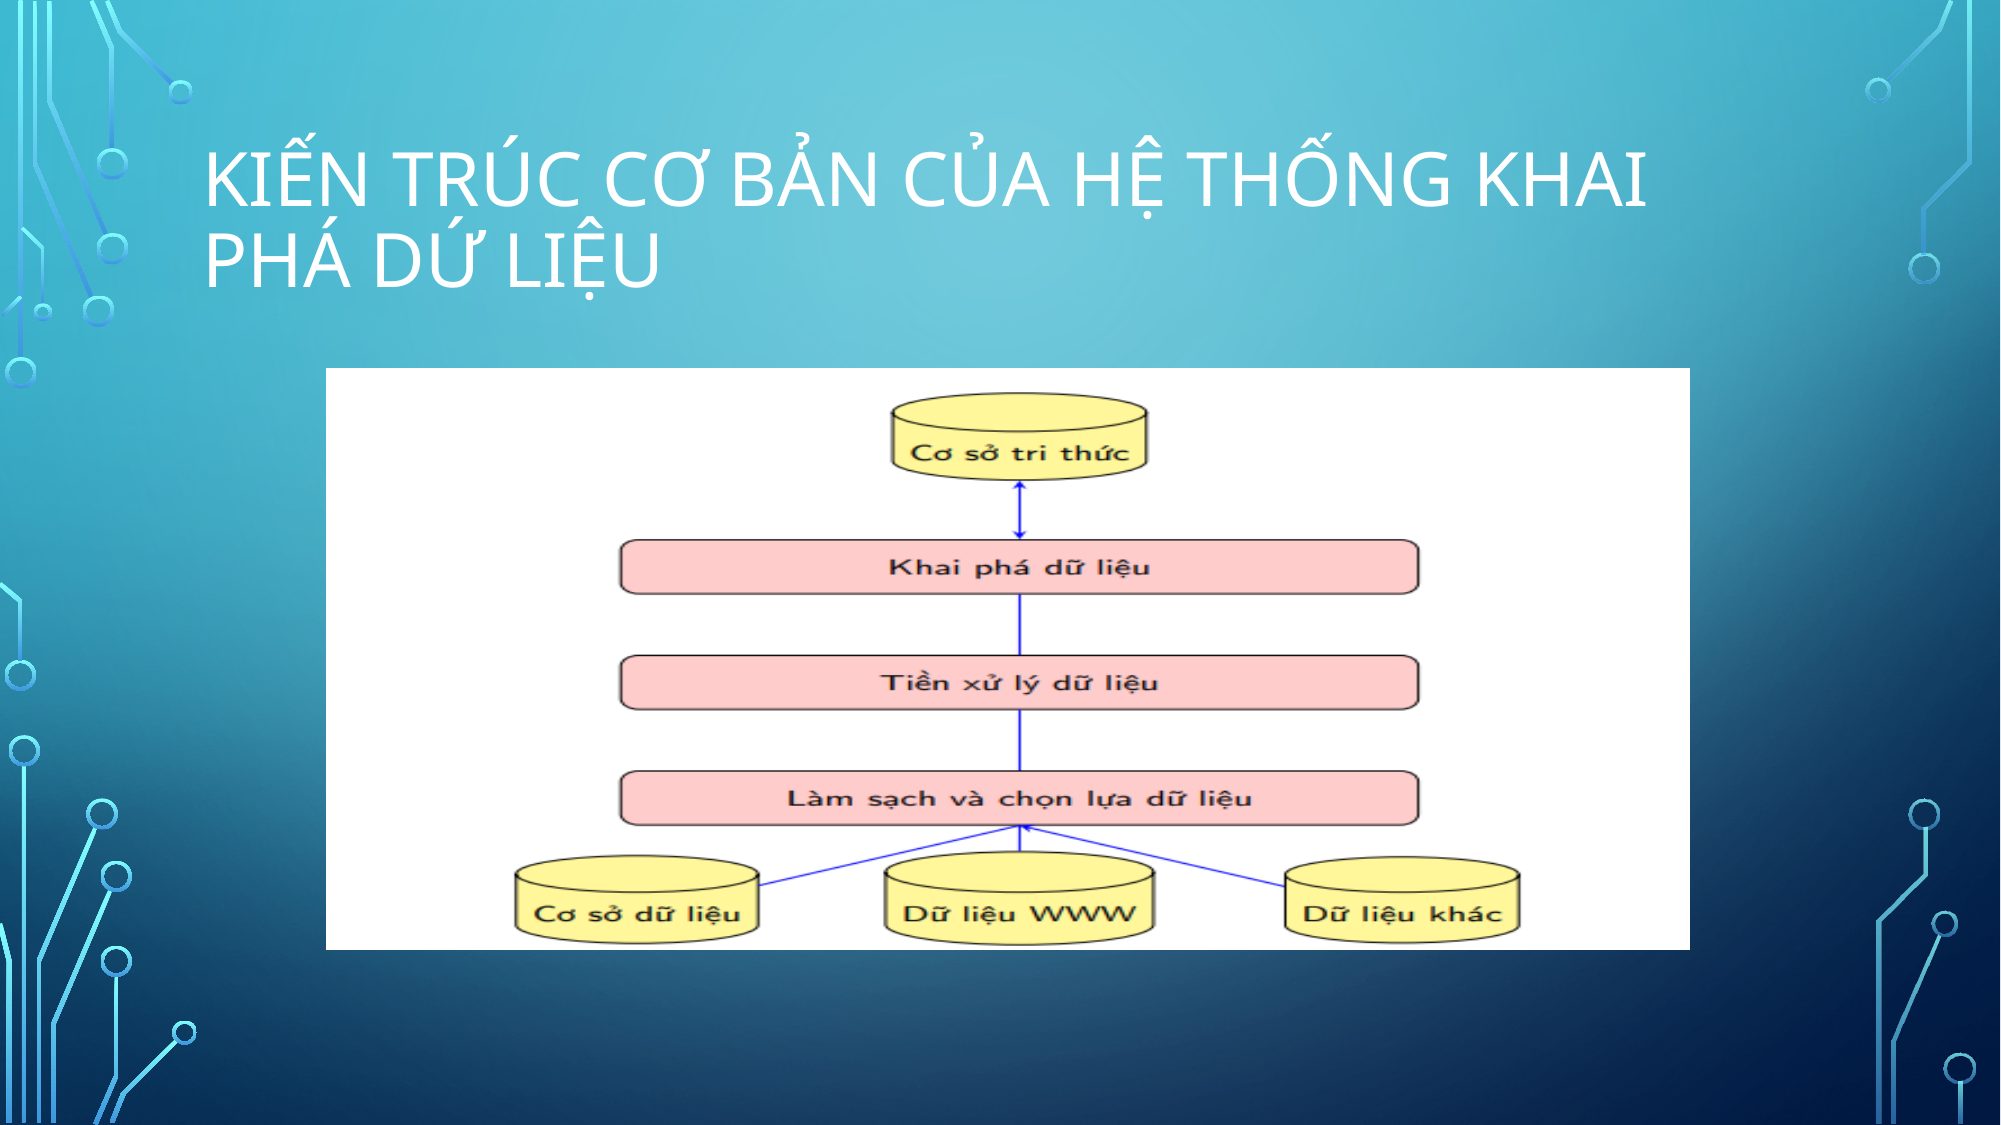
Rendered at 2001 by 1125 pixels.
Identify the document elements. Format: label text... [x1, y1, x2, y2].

title Kiến trúc cơ bản của hệ thống khai phá dứ liệu [187, 101, 1813, 344]
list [325, 368, 1690, 951]
